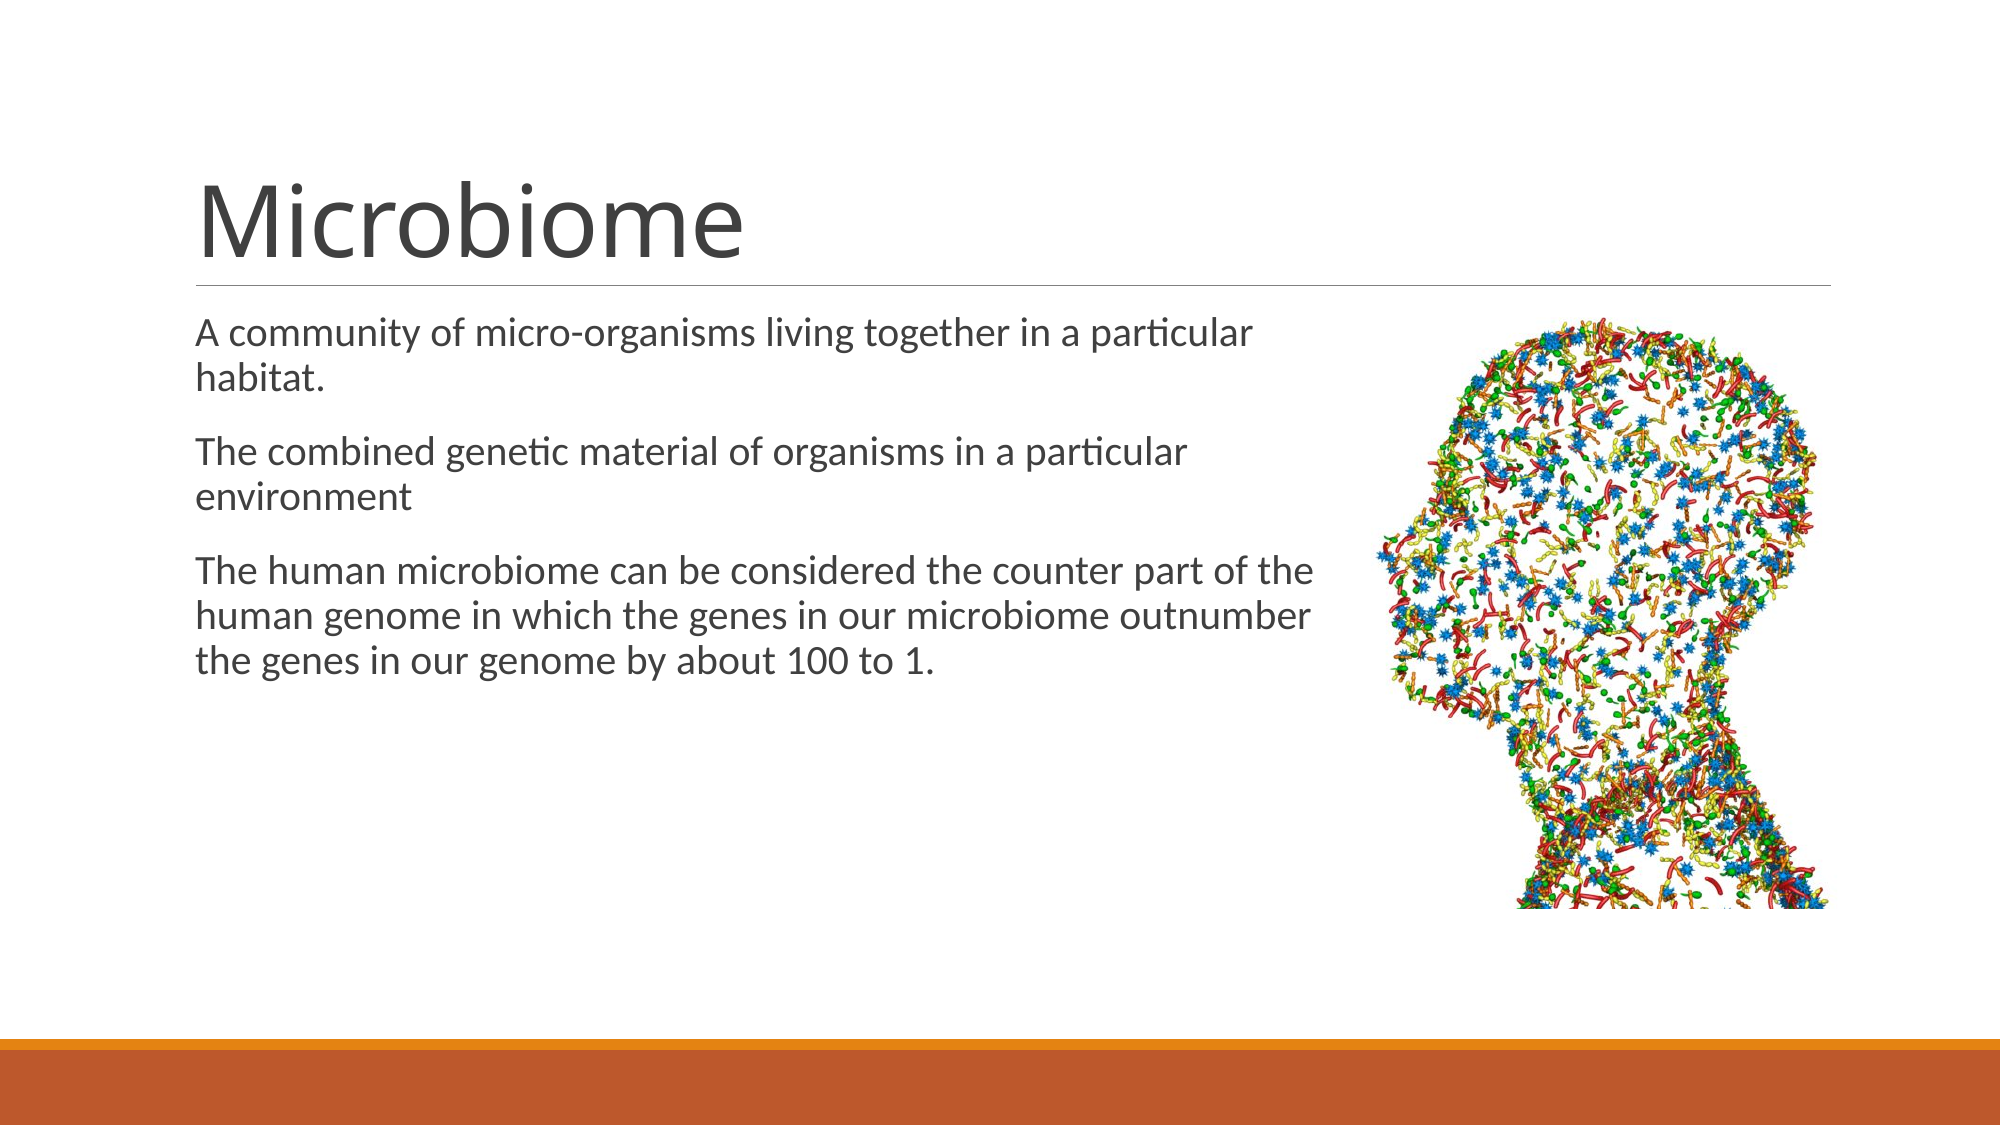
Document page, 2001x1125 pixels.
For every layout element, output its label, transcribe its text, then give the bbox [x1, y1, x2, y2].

picture [1324, 302, 1932, 910]
title Microbiome [180, 47, 1830, 285]
list A community of micro-organisms living together in a particular habitat. The combined genetic material of organisms in a particular environment The human microbiome can be considered the counter part of the human genome in which the genes in our microbiome outnumber the genes in our genome by about 100 to 1. [180, 302, 1325, 963]
